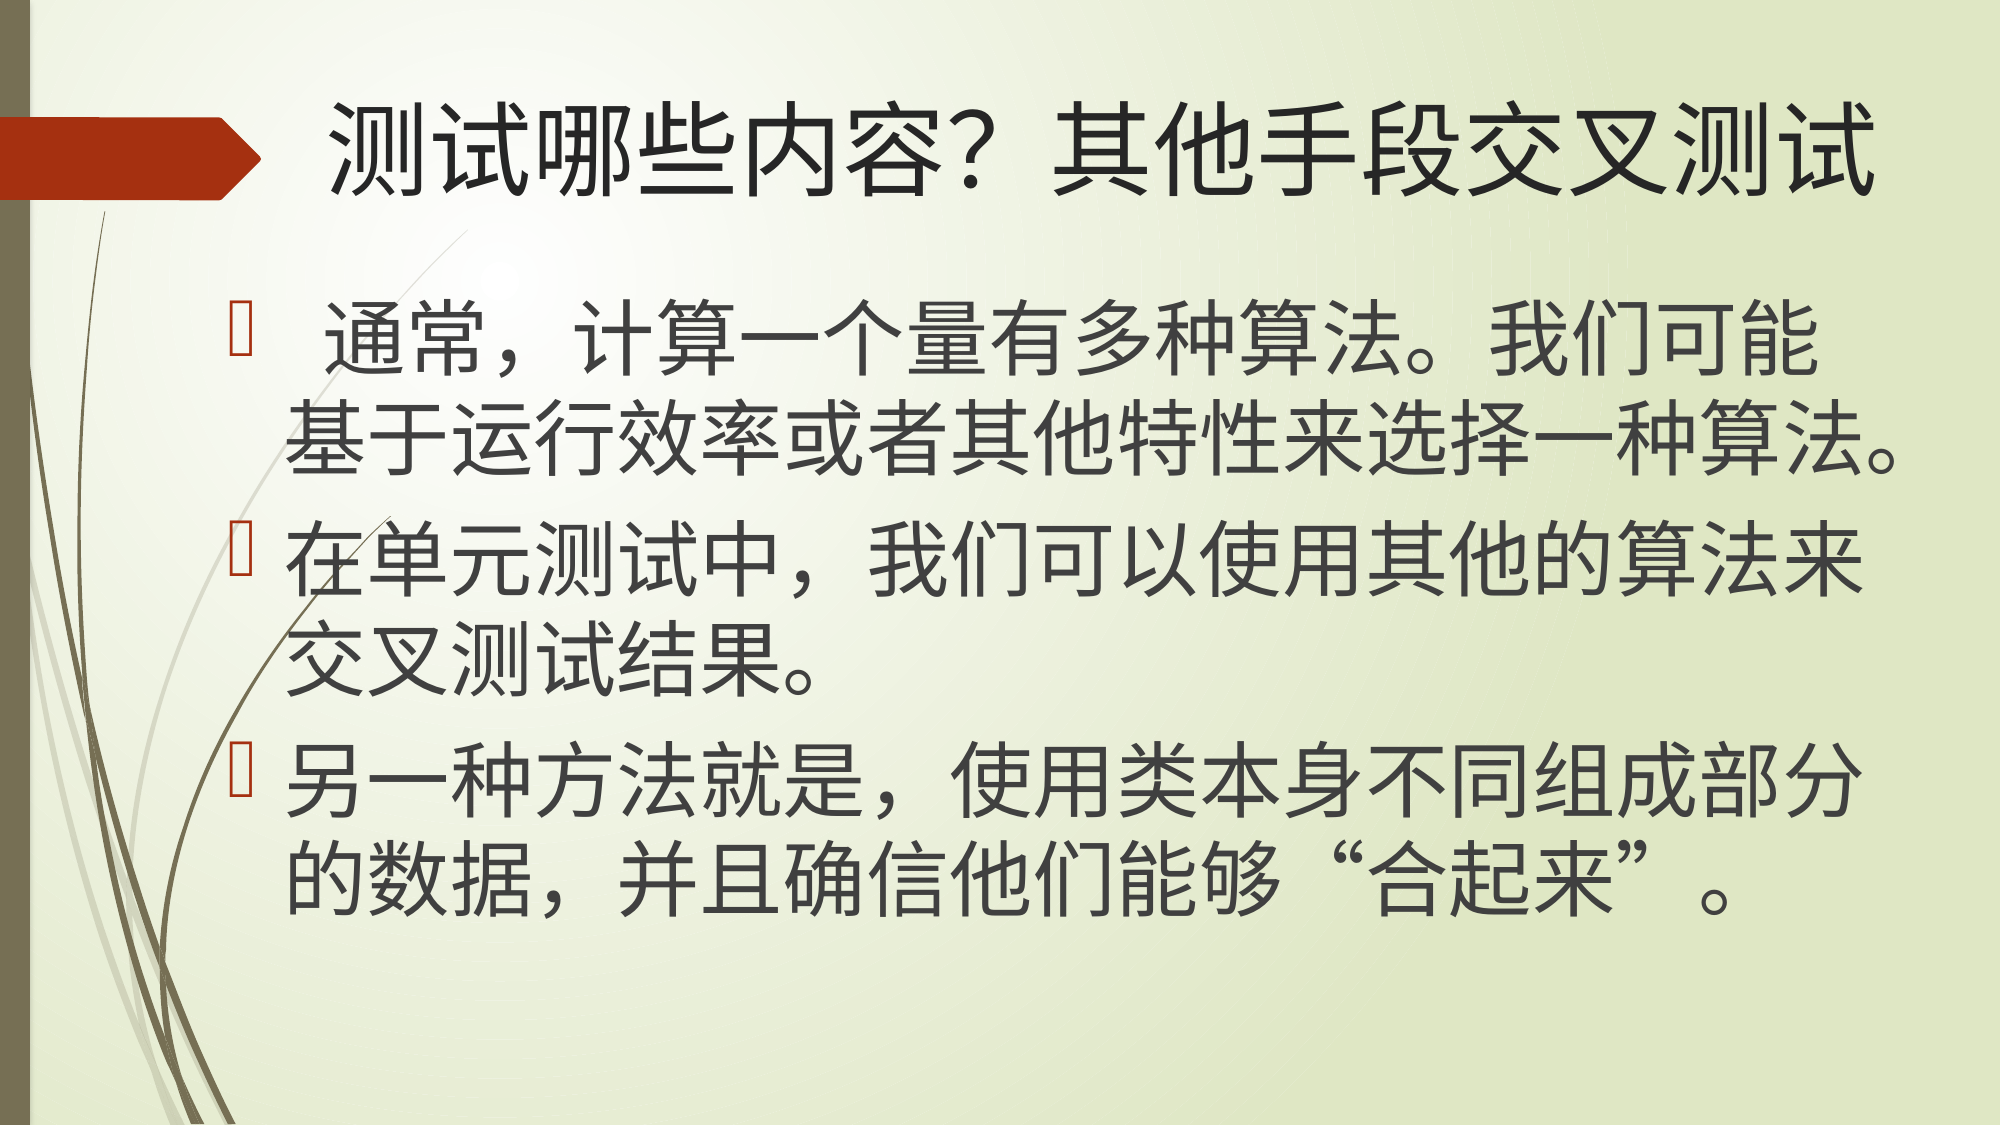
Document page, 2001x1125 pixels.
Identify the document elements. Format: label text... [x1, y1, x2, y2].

list 通常，计算一个量有多种算法。我们可能基于运行效率或者其他特性来选择一种算法。 在单元测试中，我们可以使用其他的算法来交叉测试结果。 另一种方法就是，使用类本身不同组成部分的数据，并且确信他们能够“合起来”。 [212, 278, 1918, 1077]
title 测试哪些内容？其他手段交叉测试 [310, 78, 1901, 246]
